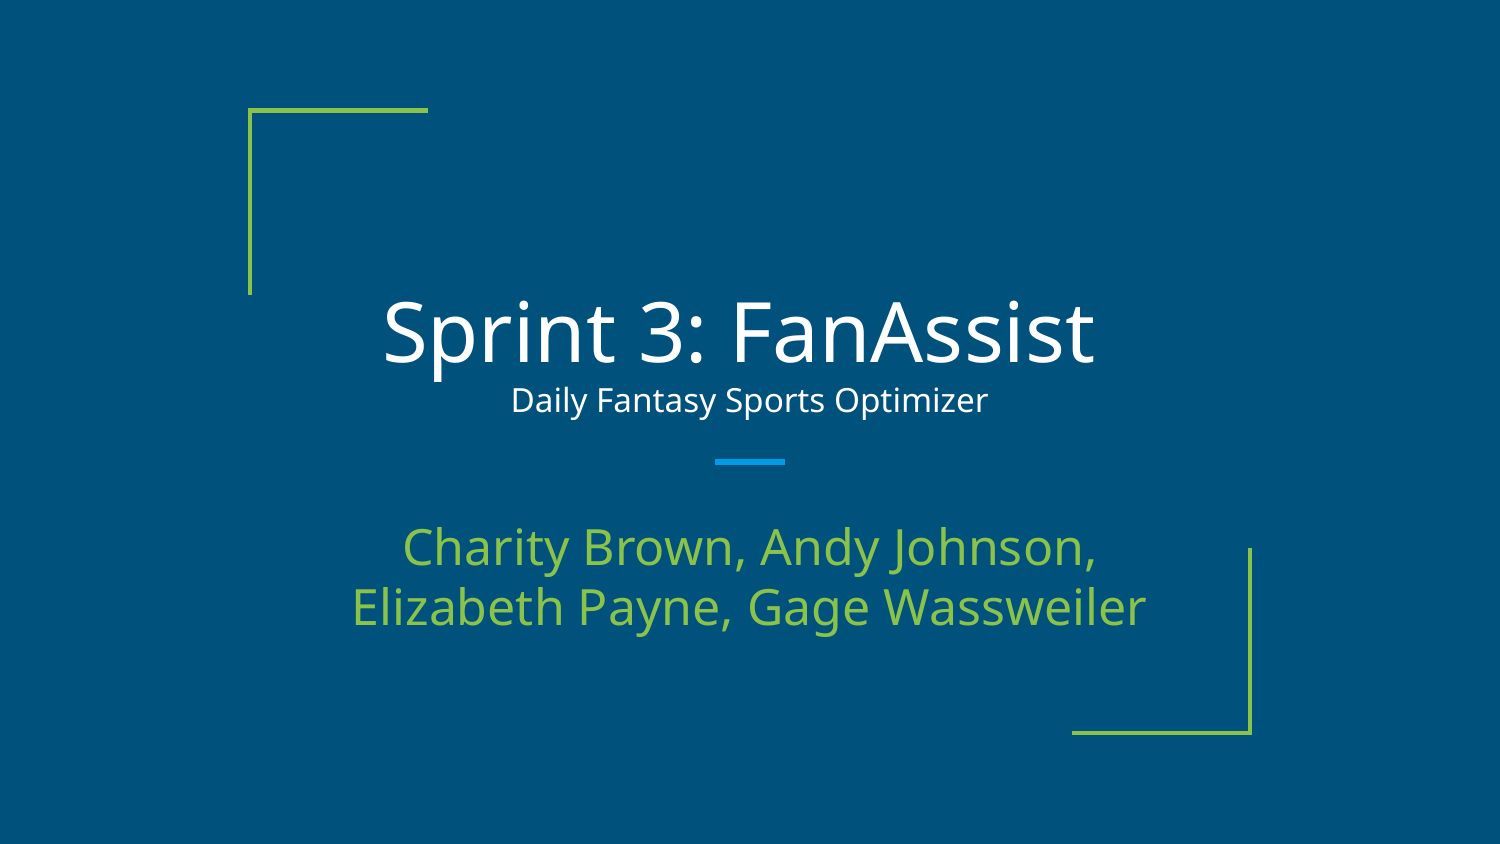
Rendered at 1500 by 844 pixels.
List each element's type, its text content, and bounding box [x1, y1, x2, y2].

subtitle Charity Brown, Andy Johnson, Elizabeth Payne, Gage Wassweiler [275, 500, 1225, 650]
title Sprint 3: FanAssist Daily Fantasy Sports Optimizer [275, 195, 1225, 435]
